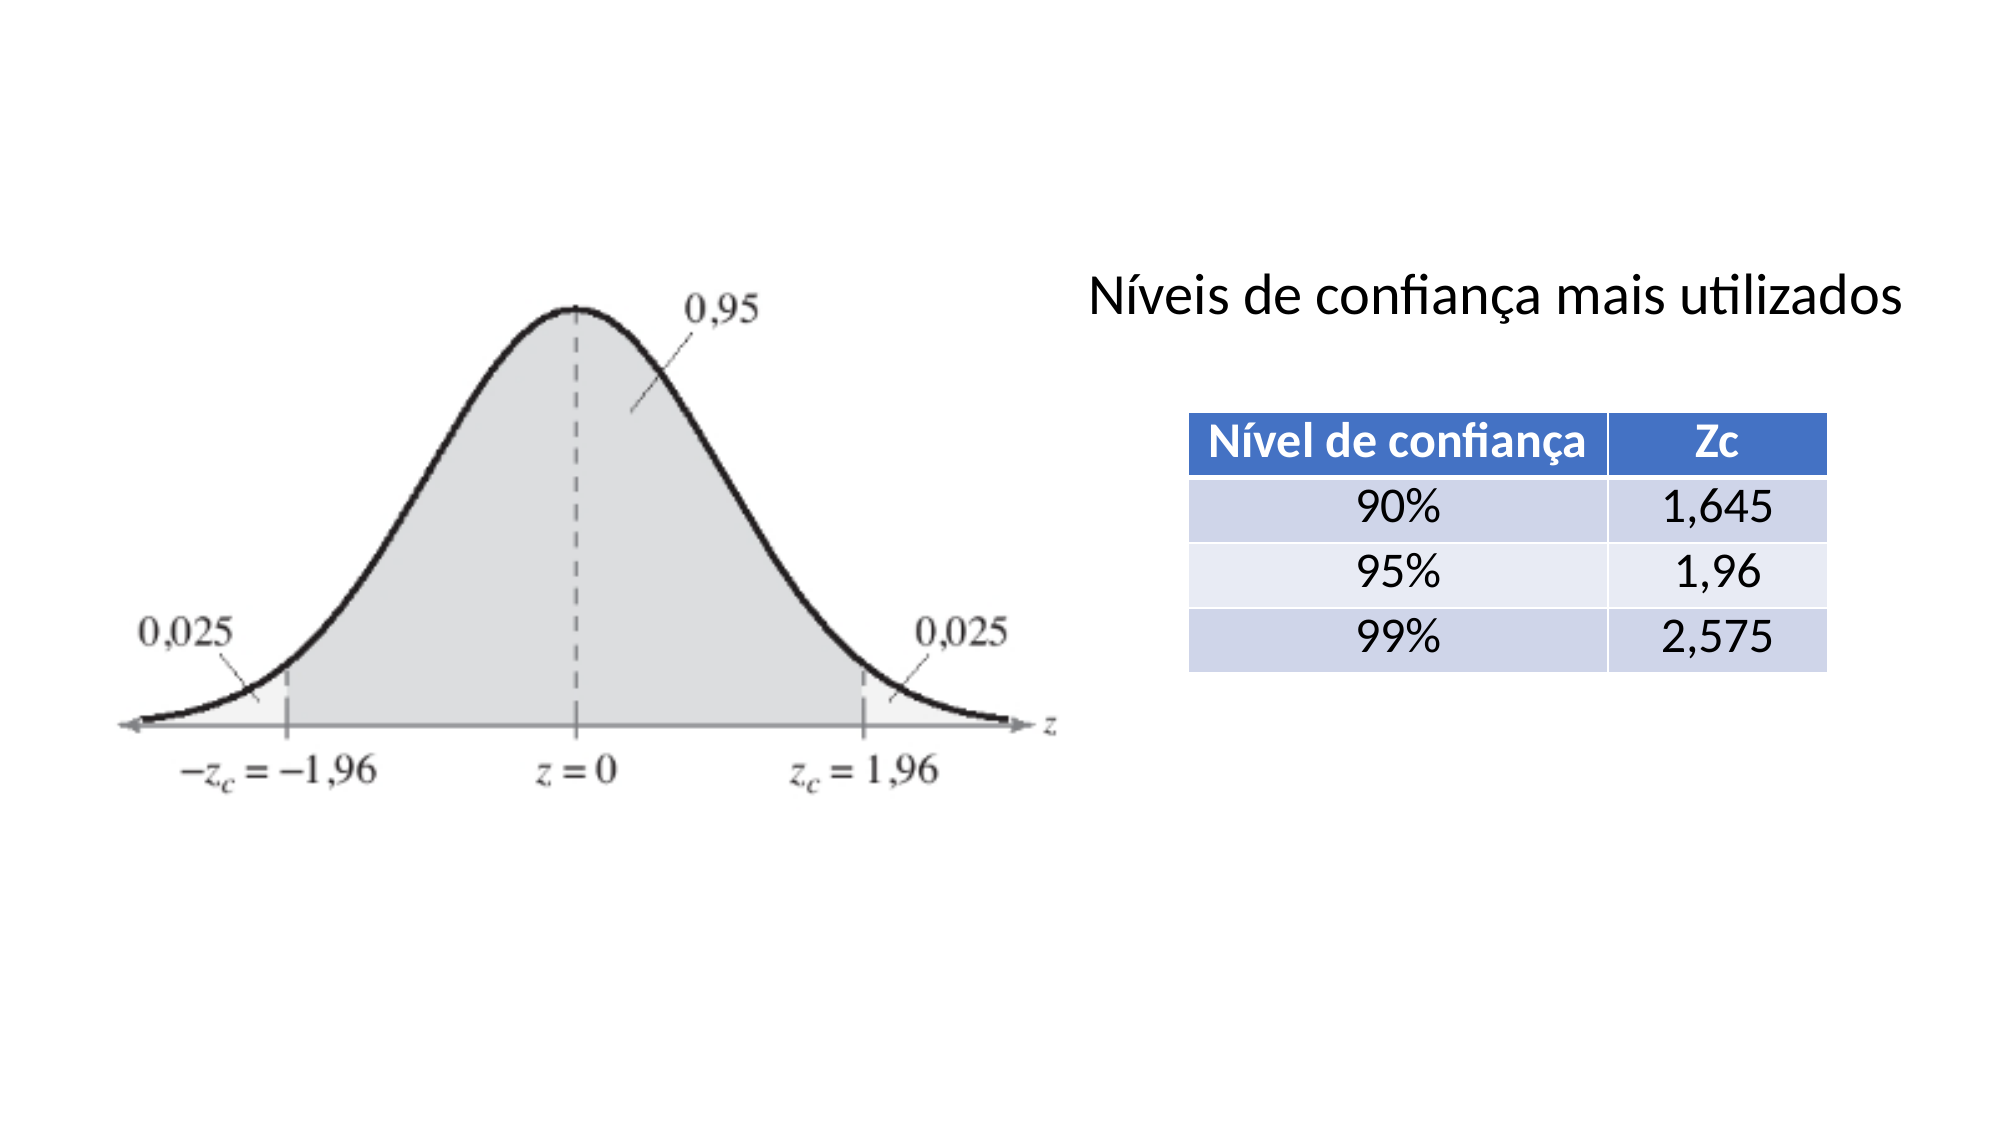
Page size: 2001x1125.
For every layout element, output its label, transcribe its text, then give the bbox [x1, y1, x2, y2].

table_cell 99% [1189, 609, 1607, 672]
text_box Níveis de confiança mais utilizados [1074, 256, 1943, 344]
table_header Nível de confiança [1189, 413, 1607, 475]
picture [96, 256, 1074, 811]
table_cell 90% [1189, 480, 1607, 542]
table_header Zc [1609, 413, 1827, 475]
table_cell 1,96 [1609, 544, 1827, 607]
table_cell 95% [1189, 544, 1607, 607]
table_cell 1,645 [1609, 480, 1827, 542]
table_cell 2,575 [1609, 609, 1827, 672]
